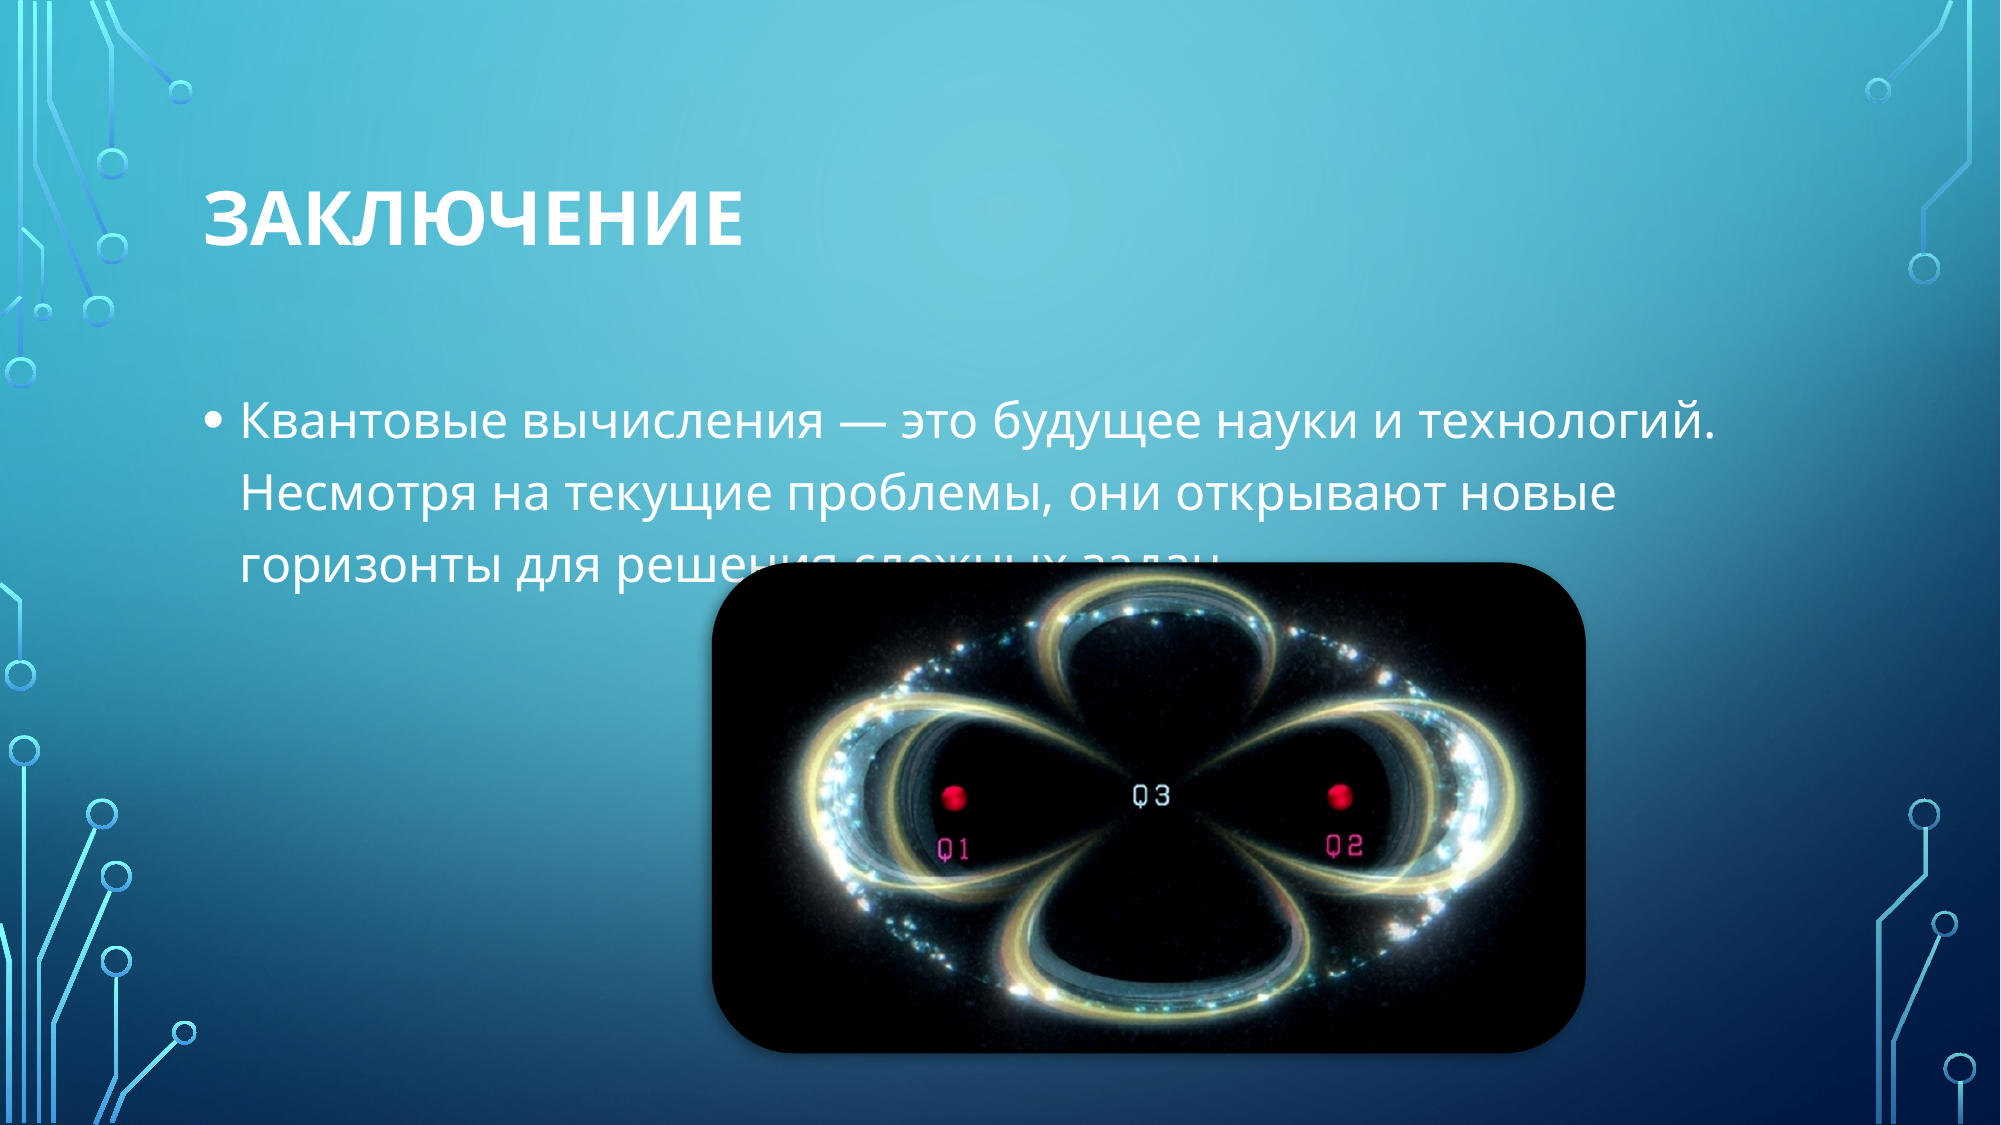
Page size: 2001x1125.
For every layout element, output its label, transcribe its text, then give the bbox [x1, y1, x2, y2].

list Квантовые вычисления — это будущее науки и технологий. Несмотря на текущие проблемы, они открывают новые горизонты для решения сложных задач. [187, 369, 1813, 950]
title Заключение [187, 144, 1813, 369]
picture [711, 562, 1587, 1054]
